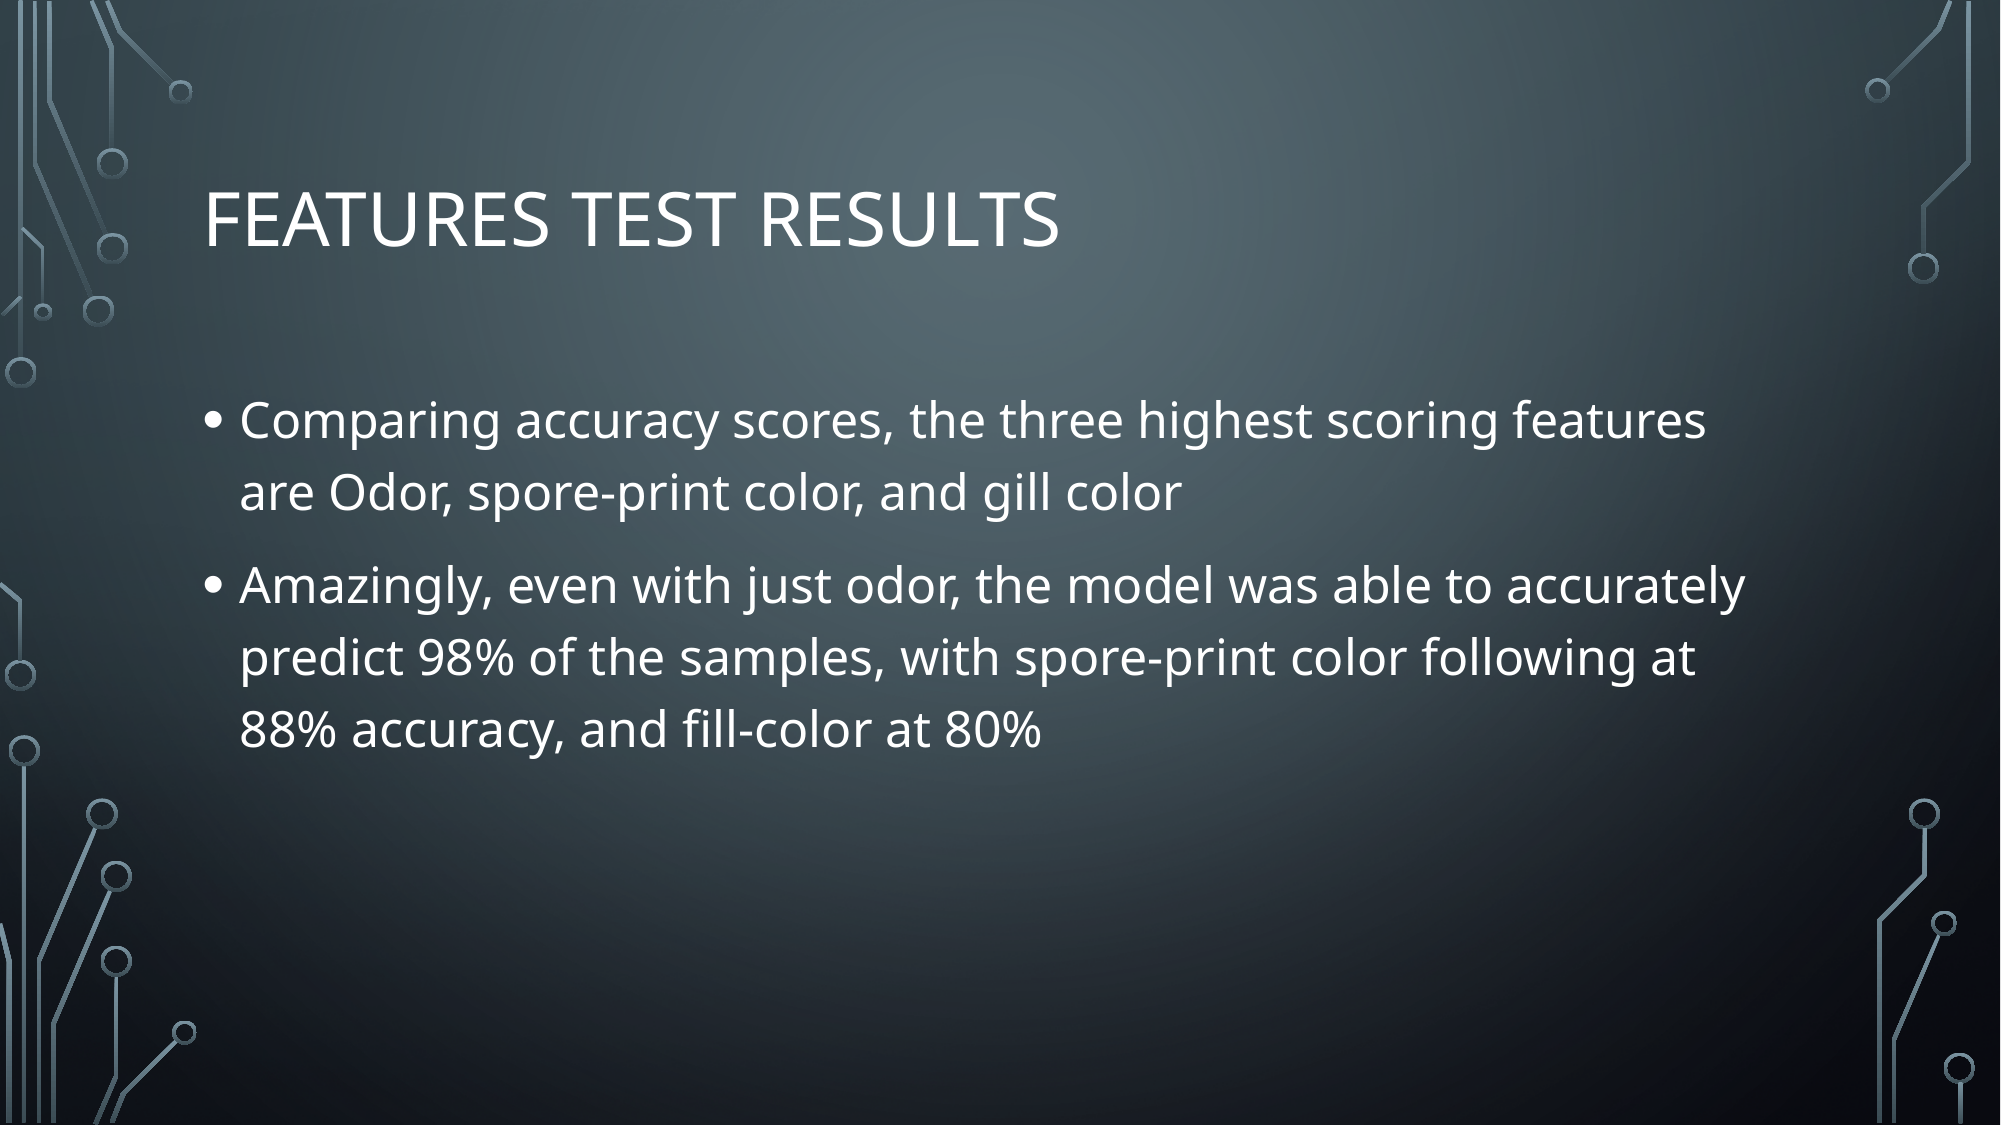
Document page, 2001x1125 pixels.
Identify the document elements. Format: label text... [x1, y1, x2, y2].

list Comparing accuracy scores, the three highest scoring features are Odor, spore-print color, and gill color Amazingly, even with just odor, the model was able to accurately predict 98% of the samples, with spore-print color following at 88% accuracy, and fill-color at 80% [187, 369, 1813, 950]
title Features test results [187, 101, 1813, 344]
